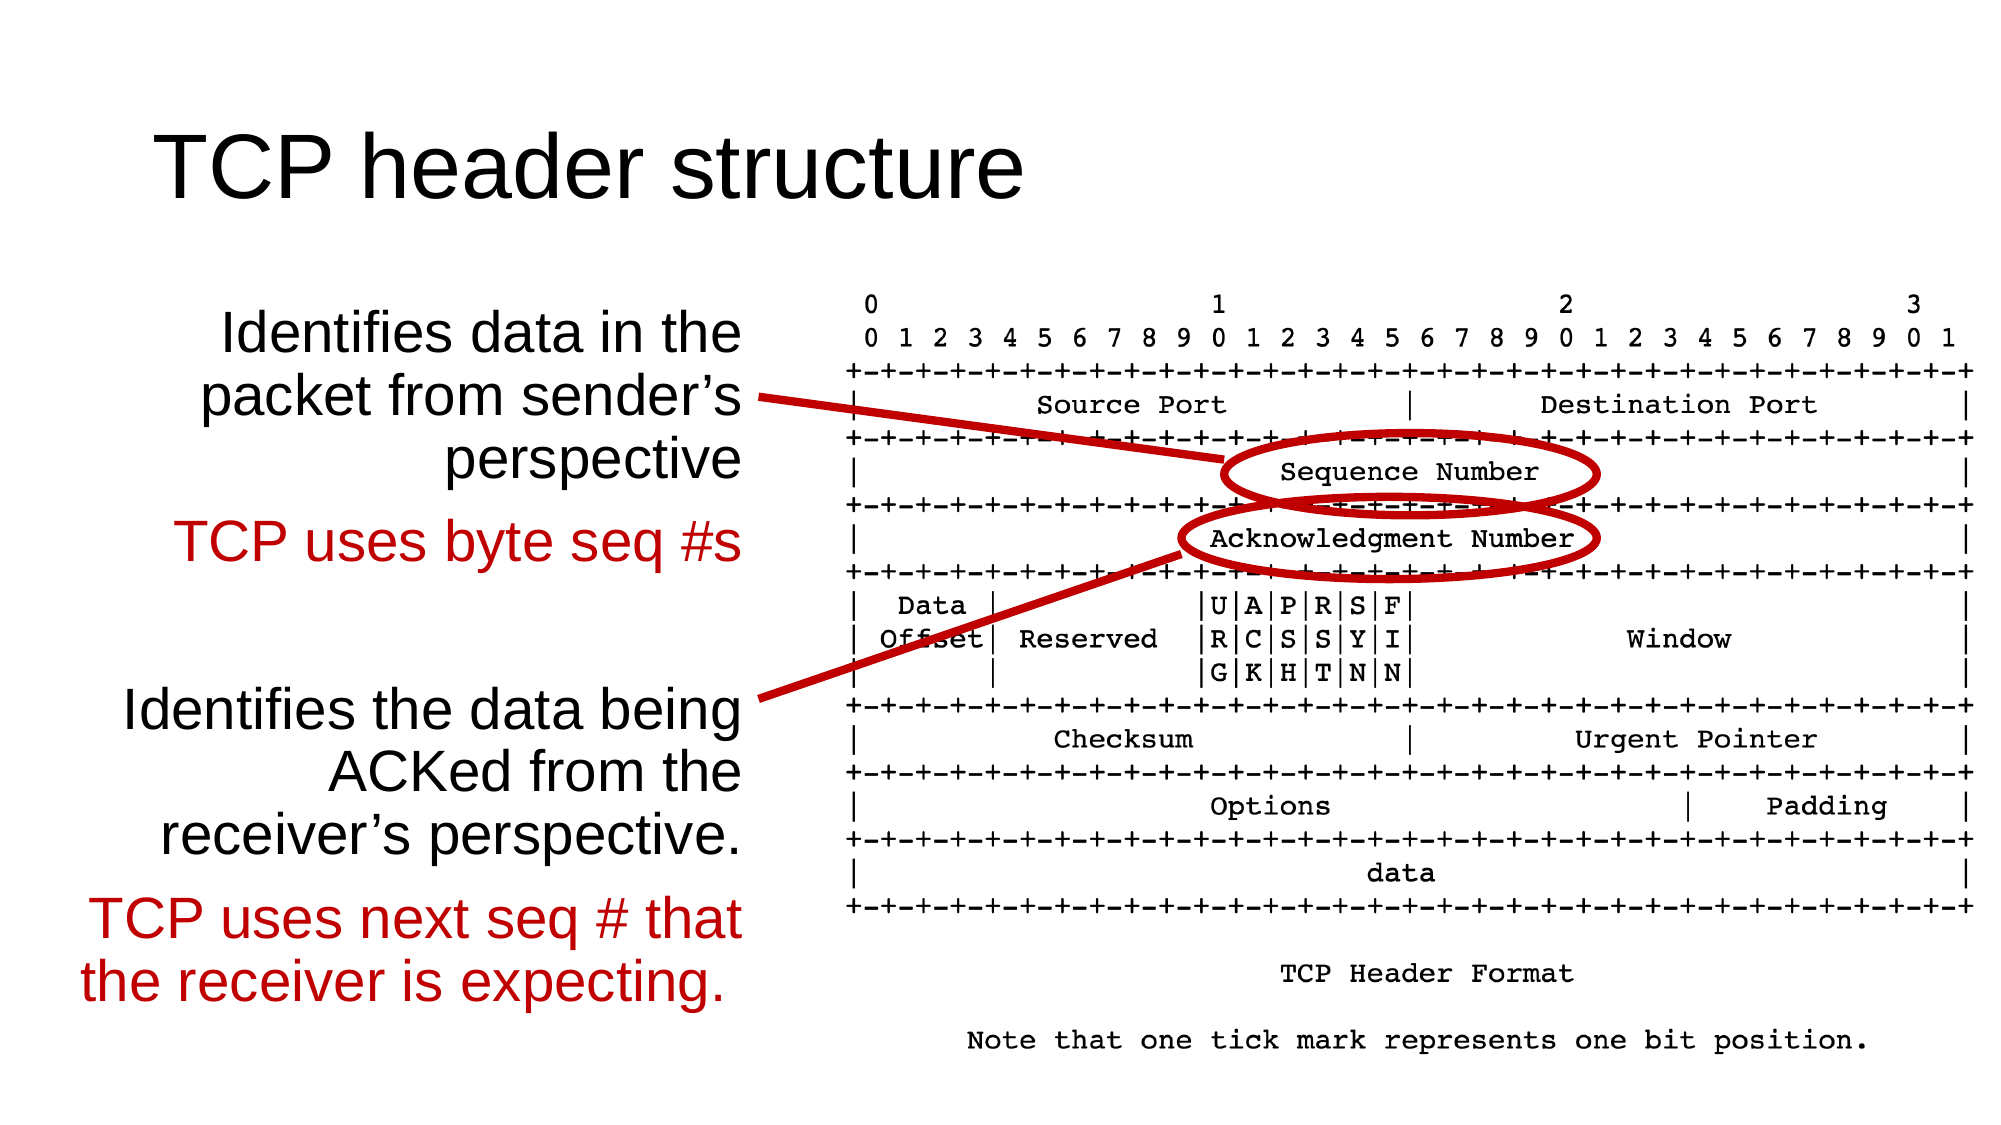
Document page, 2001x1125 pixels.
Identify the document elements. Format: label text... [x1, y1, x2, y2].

picture [814, 277, 2000, 1074]
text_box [758, 496, 1597, 699]
title TCP header structure [137, 59, 1863, 278]
list Identifies data in the packet from sender’s perspective TCP uses byte seq #s Identifies the data being ACKed from the receiver’s perspective. TCP uses next seq # that the receiver is expecting. [63, 294, 759, 1104]
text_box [758, 396, 1597, 496]
